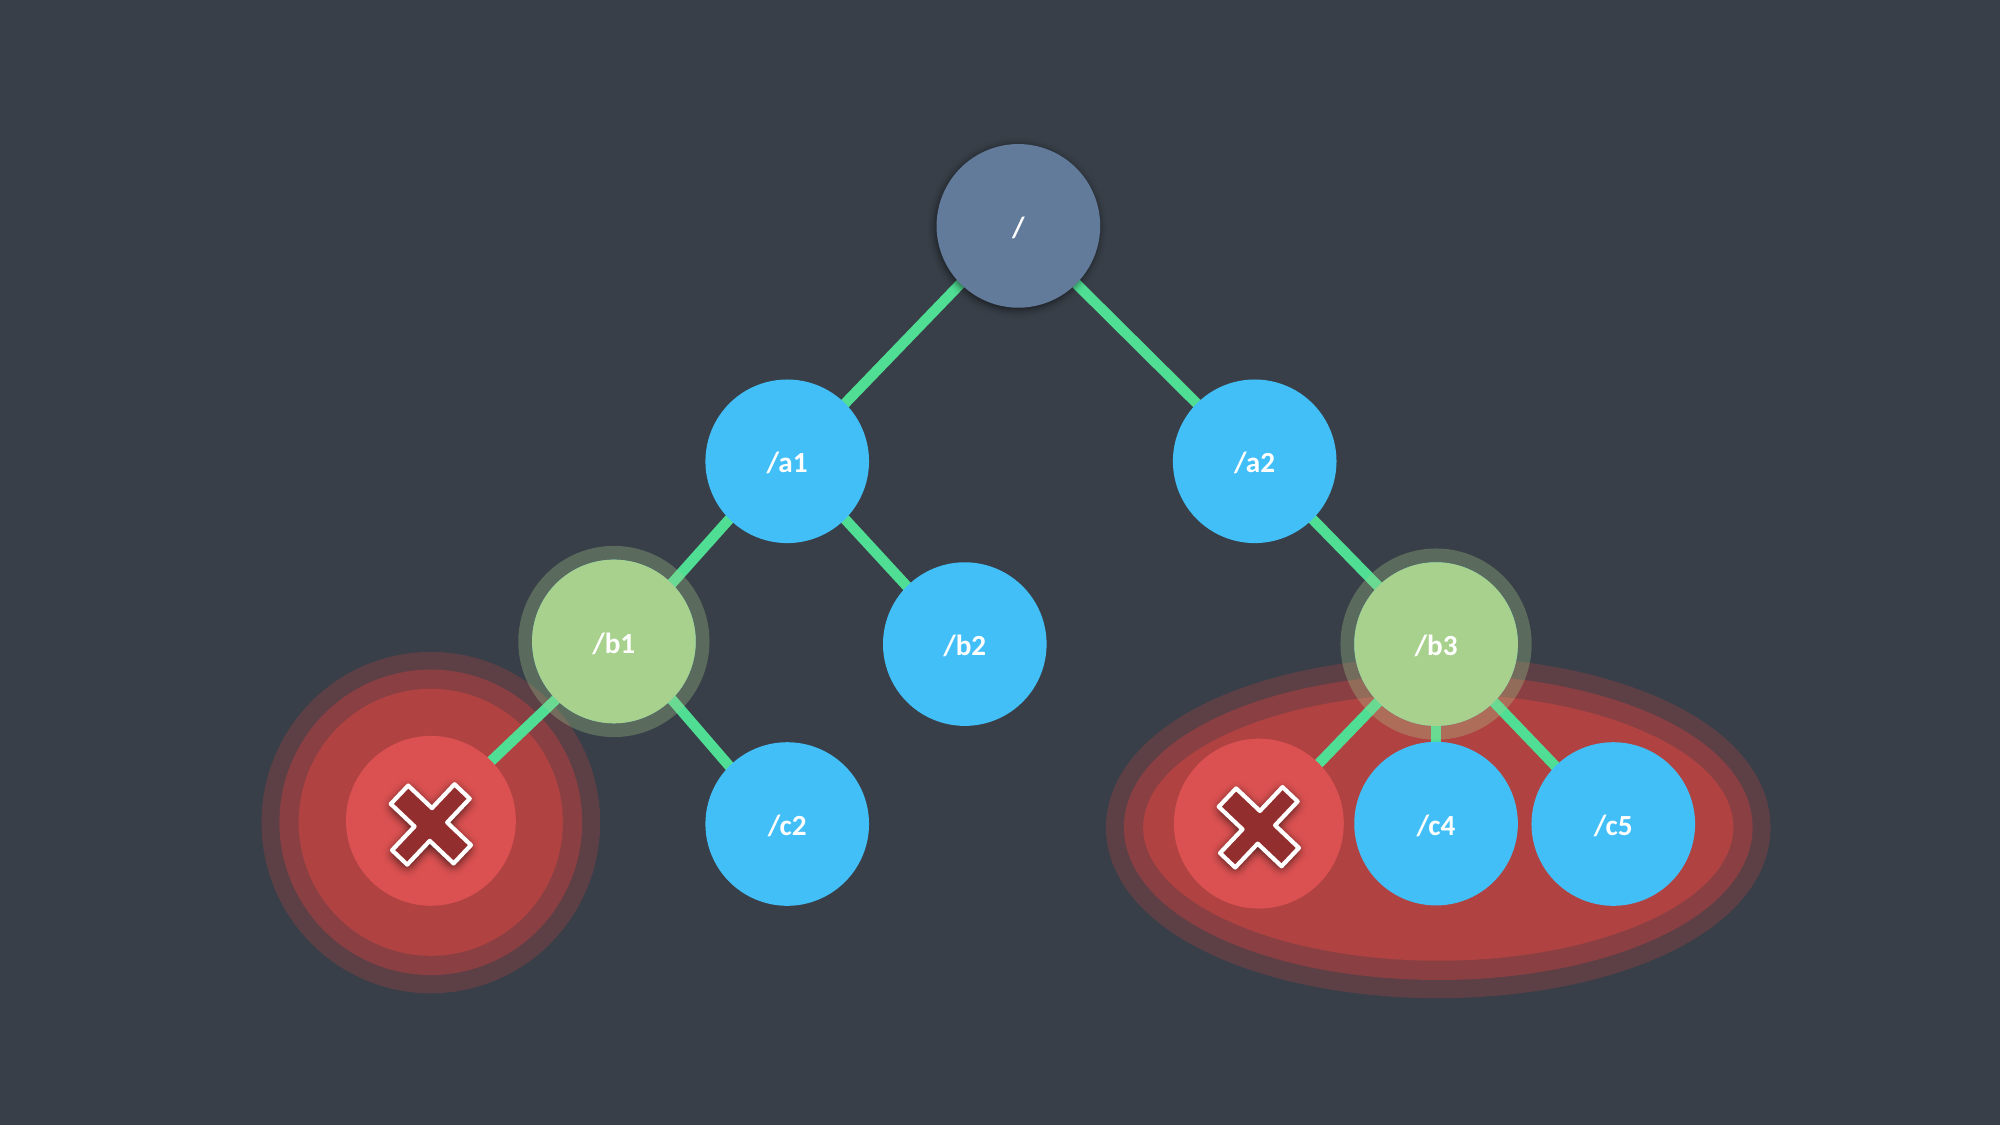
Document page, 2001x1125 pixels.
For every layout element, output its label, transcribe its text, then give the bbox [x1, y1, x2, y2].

text_box [0, 0, 2000, 1125]
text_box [298, 688, 563, 957]
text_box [1076, 283, 1197, 404]
text_box /a1 [704, 378, 871, 545]
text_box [1312, 519, 1379, 587]
text_box /b1 [531, 558, 697, 725]
text_box /a2 [1171, 378, 1338, 545]
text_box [671, 699, 730, 767]
text_box /b2 [881, 561, 1048, 727]
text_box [349, 738, 513, 903]
text_box / [936, 144, 1101, 308]
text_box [489, 699, 556, 763]
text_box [1143, 693, 1734, 961]
text_box /c2 [704, 741, 871, 907]
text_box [1316, 701, 1379, 766]
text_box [844, 283, 961, 404]
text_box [844, 519, 907, 587]
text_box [1176, 741, 1341, 906]
text_box /b3 [1353, 561, 1519, 693]
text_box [671, 519, 730, 584]
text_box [1493, 701, 1556, 767]
